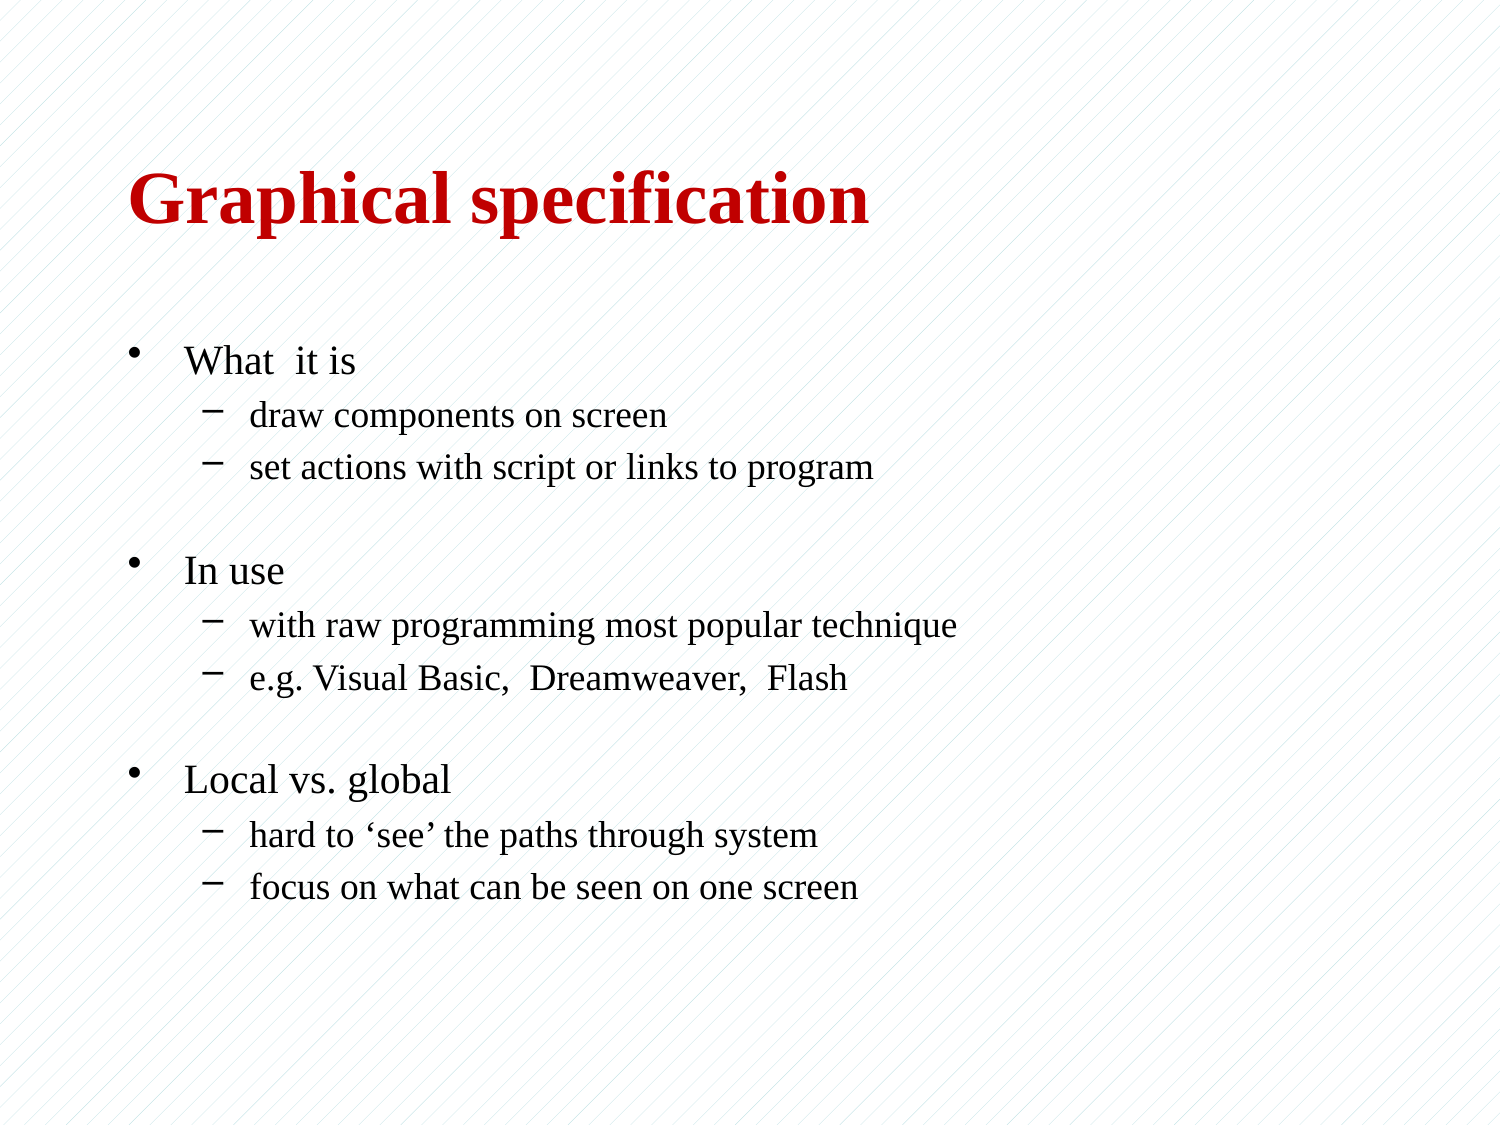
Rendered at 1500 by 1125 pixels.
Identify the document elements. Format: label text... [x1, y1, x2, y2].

list What it is draw components on screen set actions with script or links to program In use with raw programming most popular technique e.g. Visual Basic, Dreamweaver, Flash Local vs. global hard to ‘see’ the paths through system focus on what can be seen on one screen [112, 324, 1388, 1000]
footer Compiled by : Musa Ahmed (MSc.) [512, 1025, 988, 1100]
title Graphical specification [112, 99, 1238, 288]
slide_number 46 [1074, 1025, 1388, 1100]
